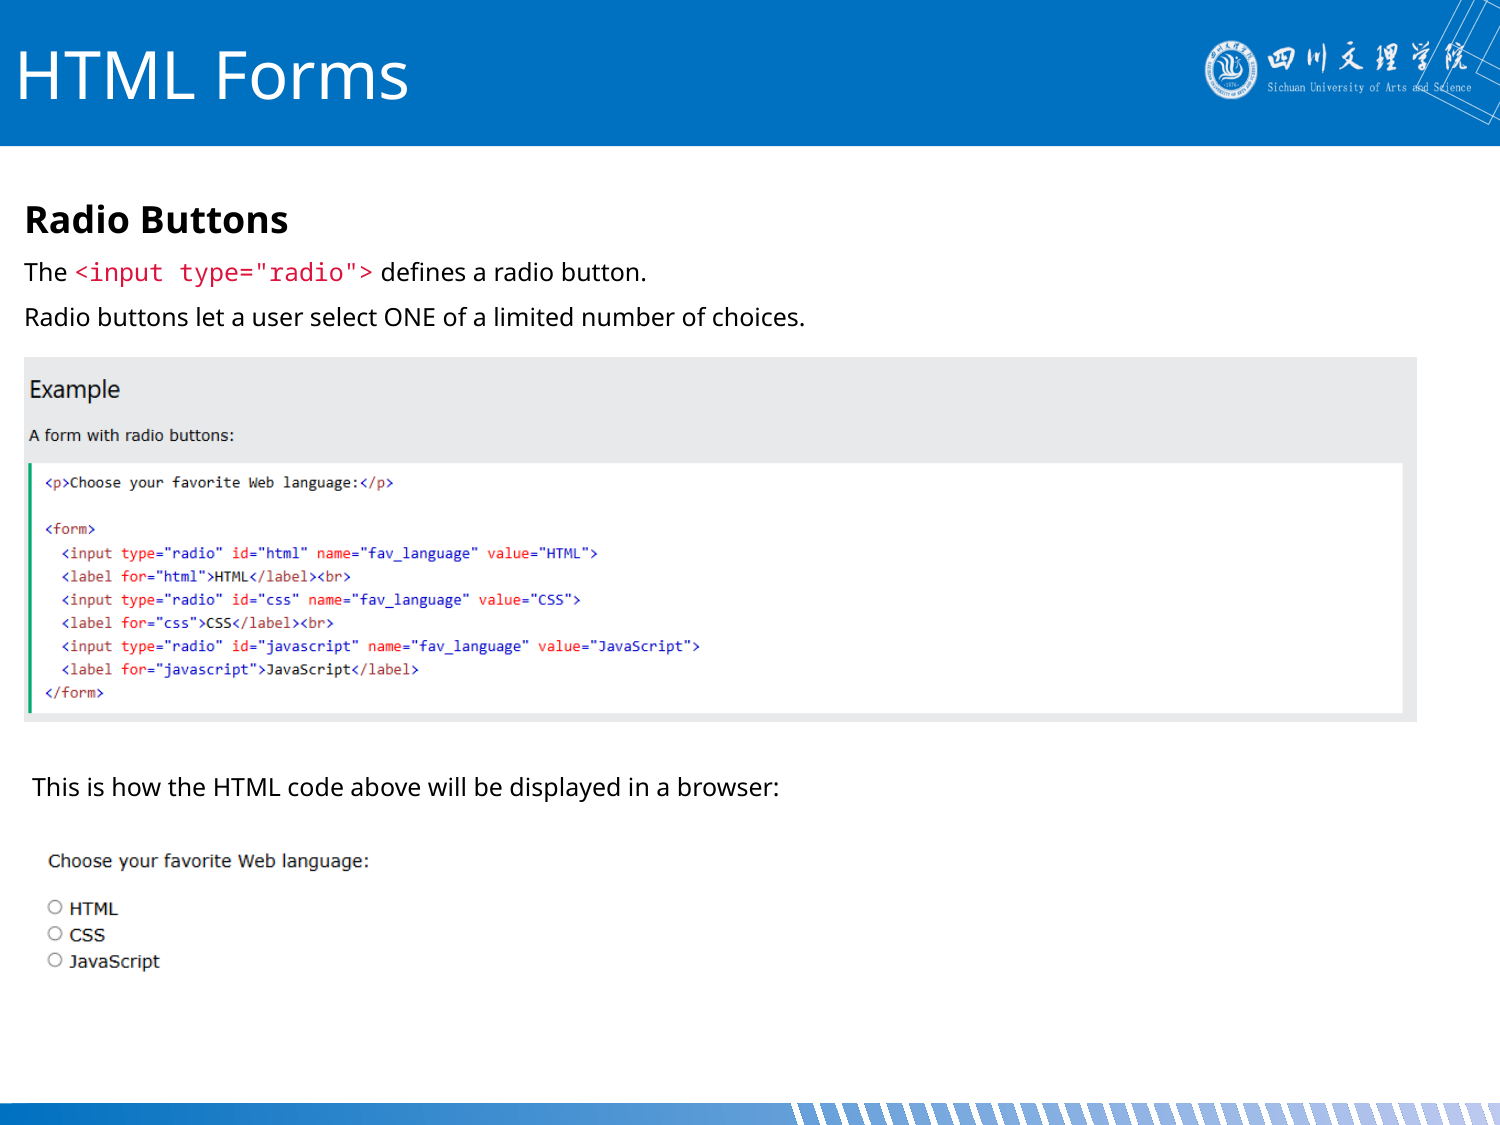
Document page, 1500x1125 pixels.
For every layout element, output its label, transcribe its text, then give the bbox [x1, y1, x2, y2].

text_box [1152, 1102, 1177, 1125]
text_box [1375, 1102, 1400, 1125]
picture [45, 841, 1500, 983]
text_box [0, 1102, 799, 1125]
text_box [1308, 1102, 1333, 1125]
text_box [1446, 0, 1500, 126]
text_box This is how the HTML code above will be displayed in a browser: [17, 763, 1398, 809]
text_box [1442, 1102, 1467, 1125]
text_box [1397, 1102, 1422, 1125]
picture [24, 357, 1417, 722]
text_box HTML Forms [0, 0, 1500, 147]
picture [1196, 30, 1478, 109]
text_box [1464, 1102, 1489, 1125]
text_box [796, 1102, 821, 1125]
text_box [1019, 1102, 1044, 1125]
text_box [1085, 1102, 1111, 1125]
text_box [885, 1102, 910, 1125]
text_box Radio Buttons The <input type="radio"> defines a radio button. Radio buttons let a user select ONE of a limited number of choices. [24, 163, 1337, 342]
text_box [1486, 1102, 1500, 1125]
text_box [1174, 1102, 1200, 1125]
text_box [1108, 1102, 1133, 1125]
text_box [907, 1102, 932, 1125]
text_box [1241, 1102, 1266, 1125]
text_box [818, 1102, 843, 1125]
text_box [1063, 1102, 1088, 1125]
text_box [996, 1102, 1022, 1125]
text_box [952, 1102, 977, 1125]
text_box [1197, 1102, 1222, 1125]
text_box [929, 1102, 955, 1125]
text_box [863, 1102, 888, 1125]
text_box [840, 1102, 866, 1125]
text_box [974, 1102, 999, 1125]
text_box [1041, 1102, 1066, 1125]
text_box [1263, 1102, 1289, 1125]
text_box [1130, 1102, 1155, 1125]
text_box [1352, 1102, 1378, 1125]
text_box [1219, 1102, 1244, 1125]
text_box [1330, 1102, 1355, 1125]
text_box [1419, 1102, 1445, 1125]
text_box [1286, 1102, 1311, 1125]
